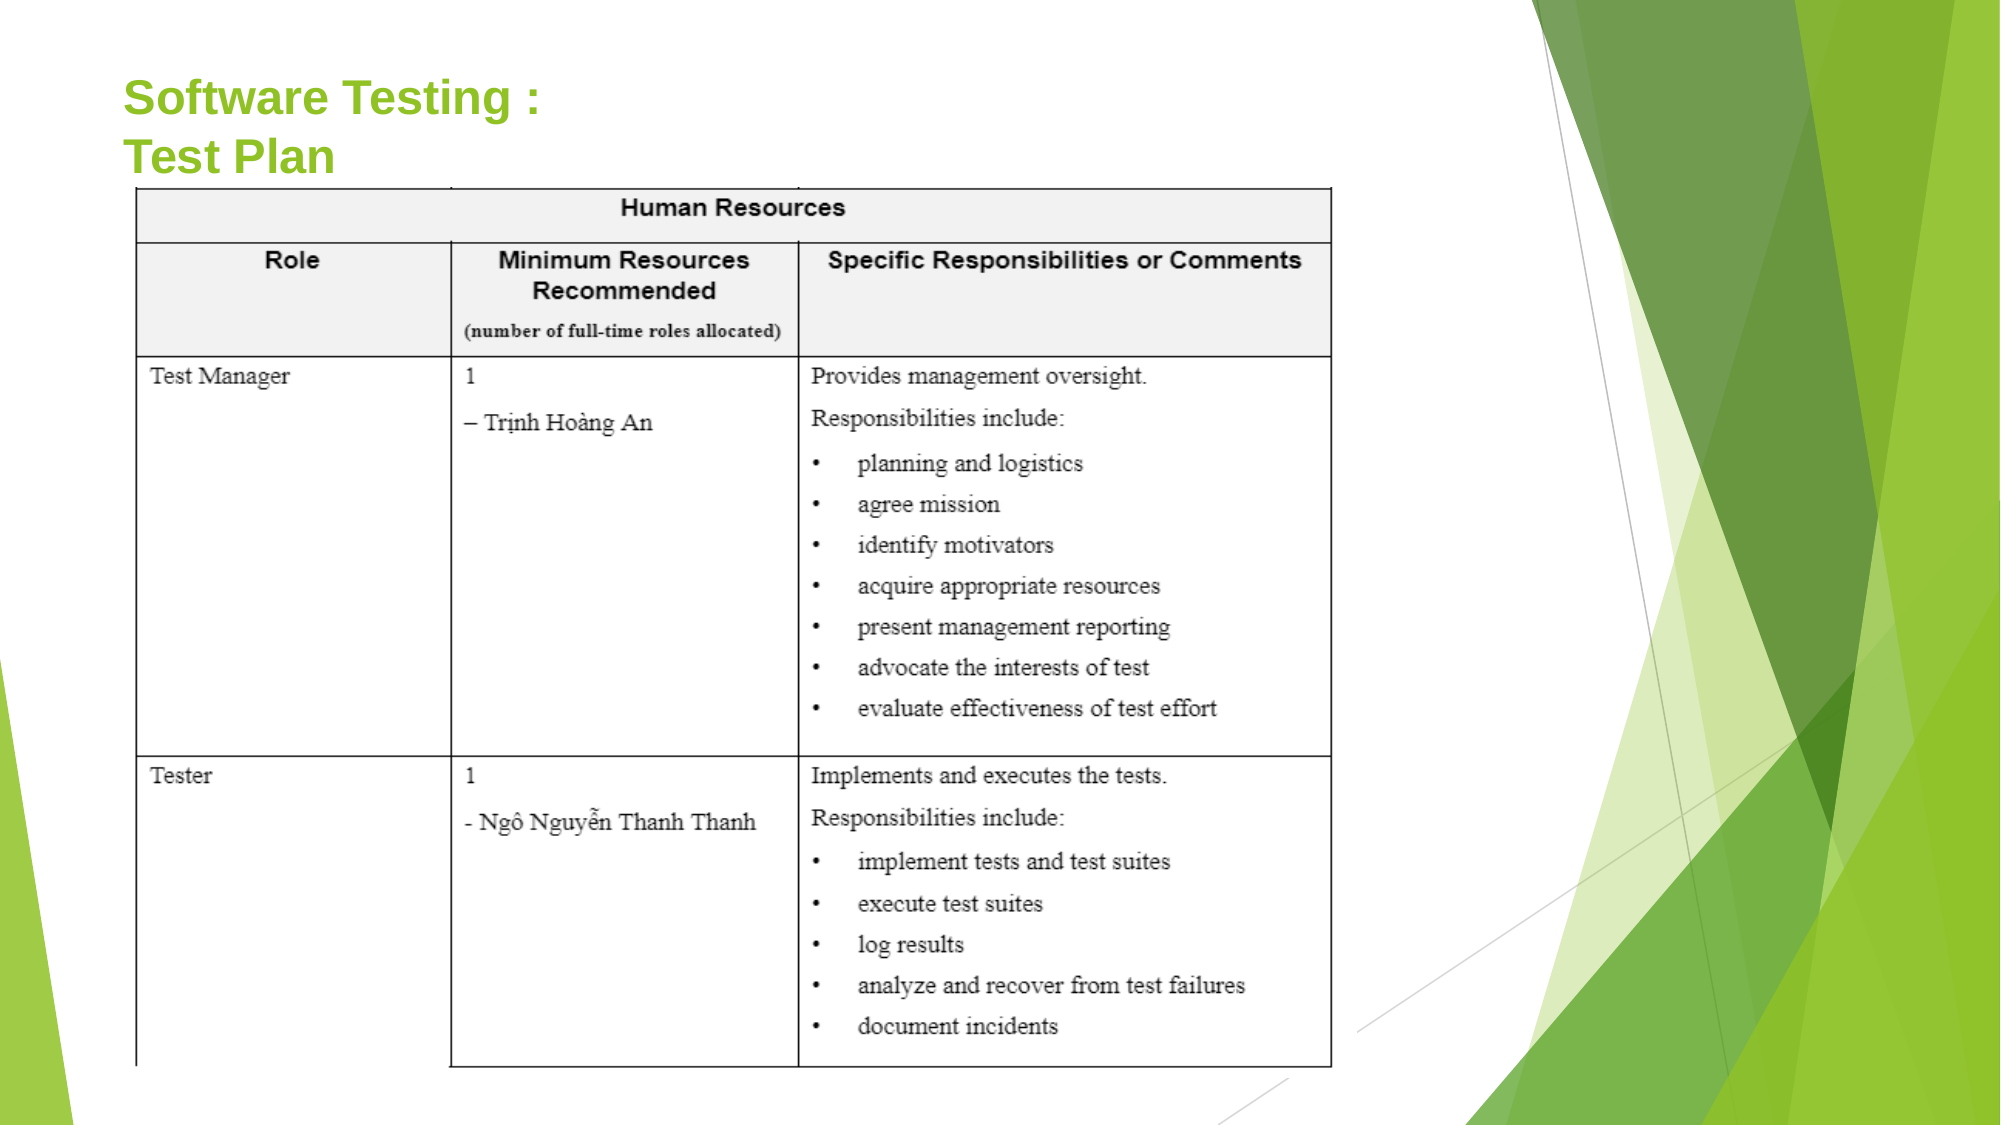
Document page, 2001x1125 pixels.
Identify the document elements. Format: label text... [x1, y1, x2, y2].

picture [108, 186, 1357, 1078]
title Software Testing : Test Plan [108, 58, 1064, 186]
